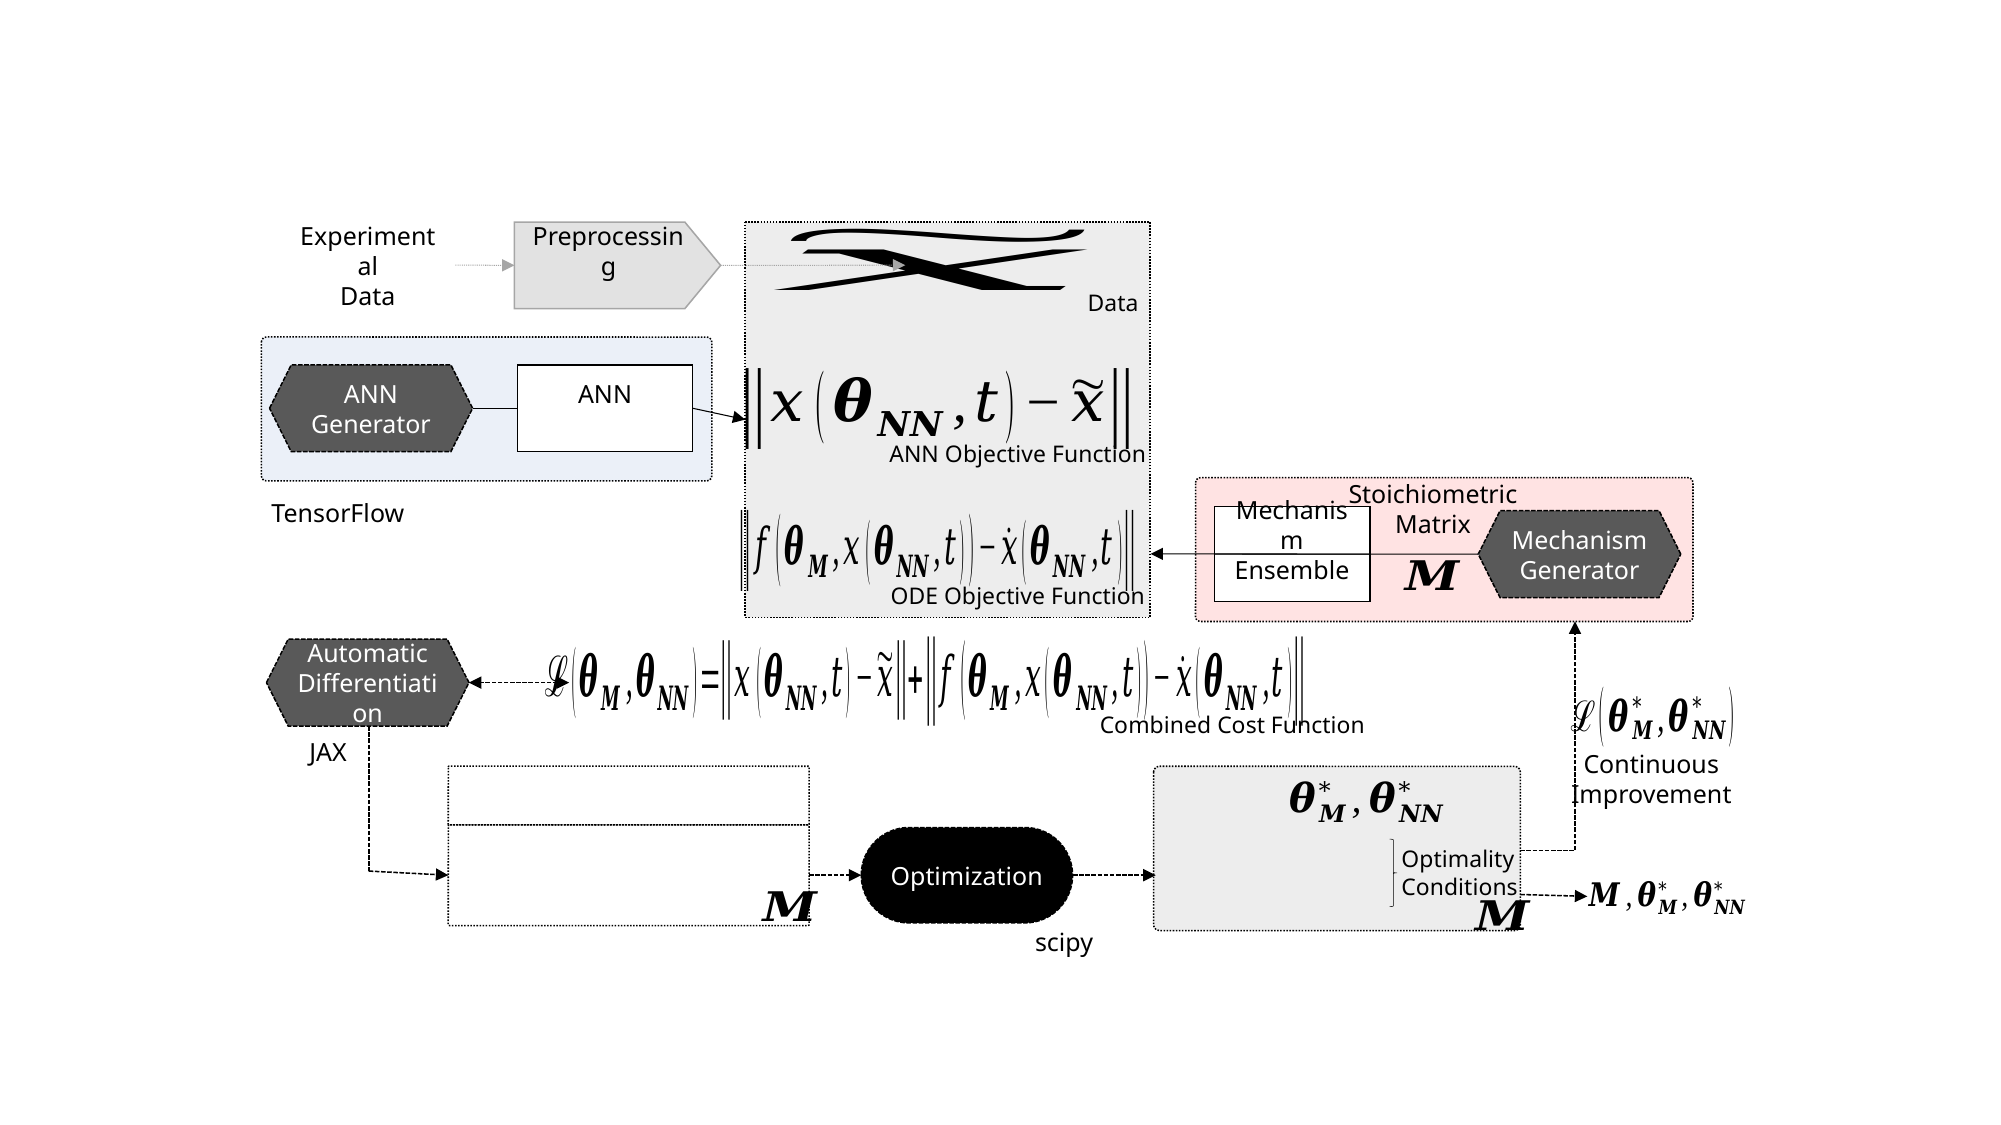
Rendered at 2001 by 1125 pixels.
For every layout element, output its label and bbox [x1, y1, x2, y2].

text_box [261, 221, 1747, 964]
